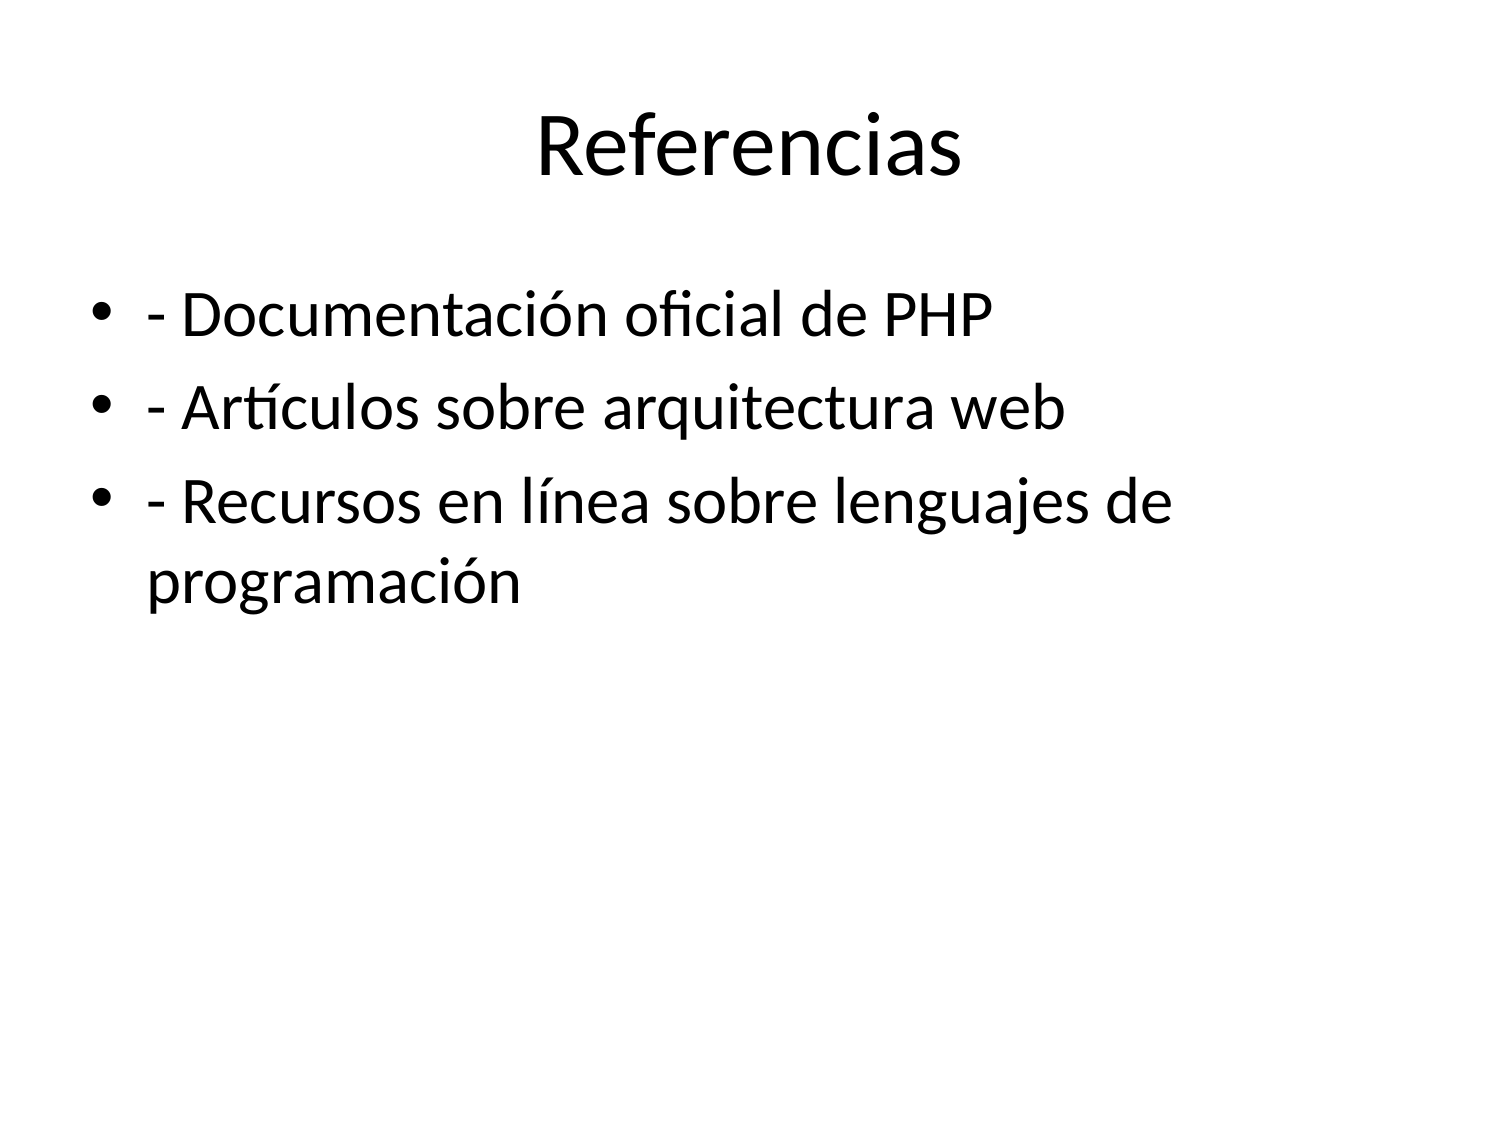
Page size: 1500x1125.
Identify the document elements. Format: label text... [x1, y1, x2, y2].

list - Documentación oficial de PHP - Artículos sobre arquitectura web - Recursos en línea sobre lenguajes de programación [75, 262, 1425, 1005]
title Referencias [75, 45, 1425, 233]
